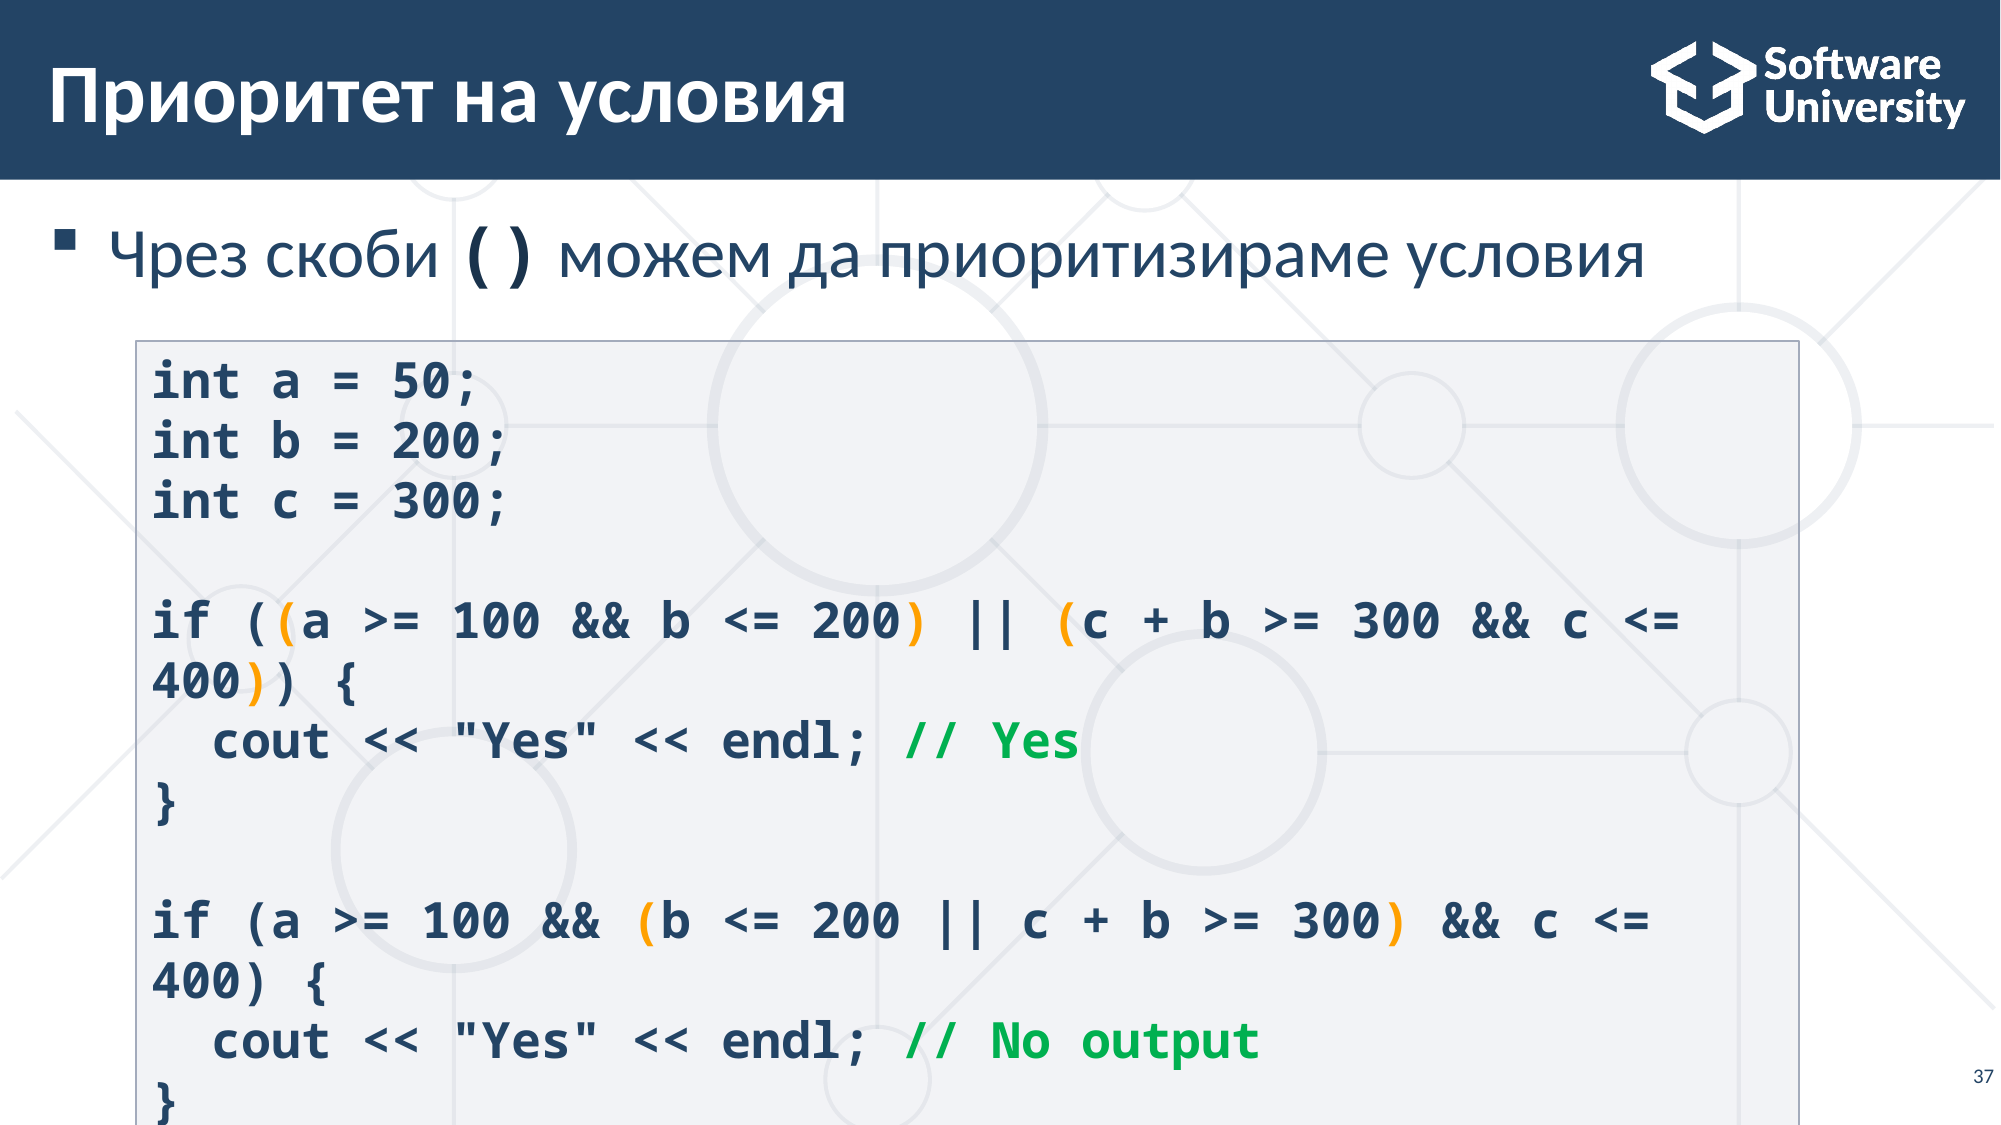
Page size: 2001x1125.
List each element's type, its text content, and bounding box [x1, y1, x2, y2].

text_box int a = 50; int b = 200; int c = 300; if ((a >= 100 && b <= 200) || (c + b >= 300 && c <= 400)) { cout << "Yes" << endl; // Yes } if (a >= 100 && (b <= 200 || c + b >= 300) && c <= 400) { cout << "Yes" << endl; // No output } [136, 340, 1799, 1125]
list Чрез скоби () можем да приоритизираме условия [31, 196, 1970, 1104]
slide_number 37 [1929, 1049, 2000, 1100]
title Приоритет на условия [31, 16, 1625, 162]
picture [1651, 41, 1966, 134]
